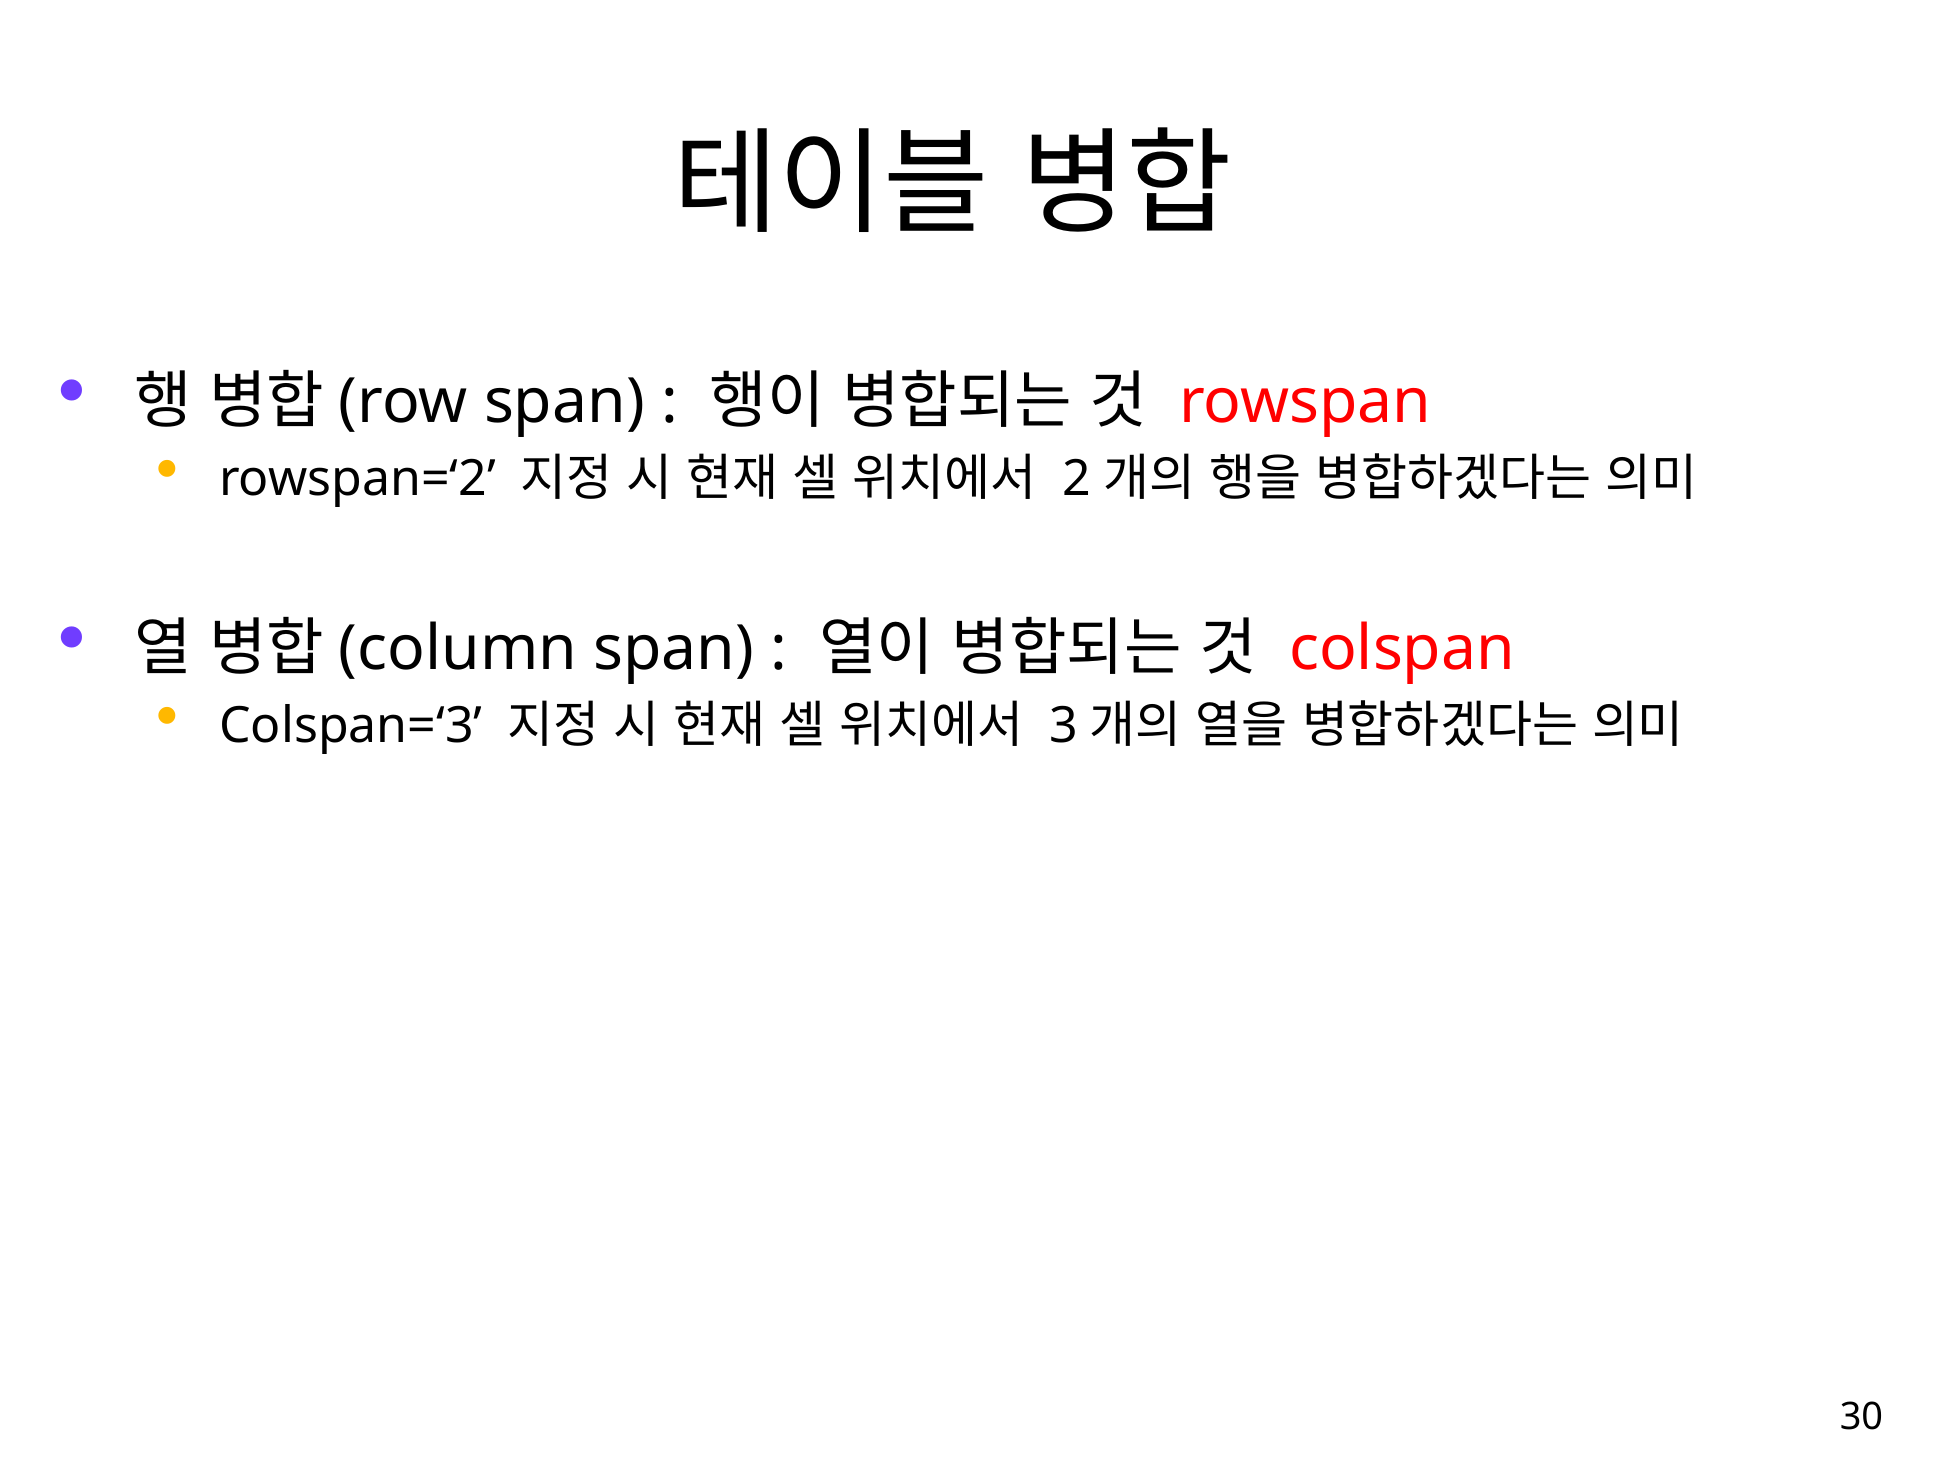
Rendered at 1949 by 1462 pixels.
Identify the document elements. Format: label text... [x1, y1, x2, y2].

list 행 병합(row span) : 행이 병합되는 것 rowspan rowspan=‘2’ 지정 시 현재 셀 위치에서 2개의 행을 병합하겠다는 의미 열 병합(column span) : 열이 병합되는 것 colspan Colspan=‘3’ 지정 시 현재 셀 위치에서 3개의 열을 병합하겠다는 의미 [46, 352, 1894, 908]
slide_number 30 [1496, 1372, 1899, 1462]
title 테이블 병합 [156, 92, 1749, 255]
